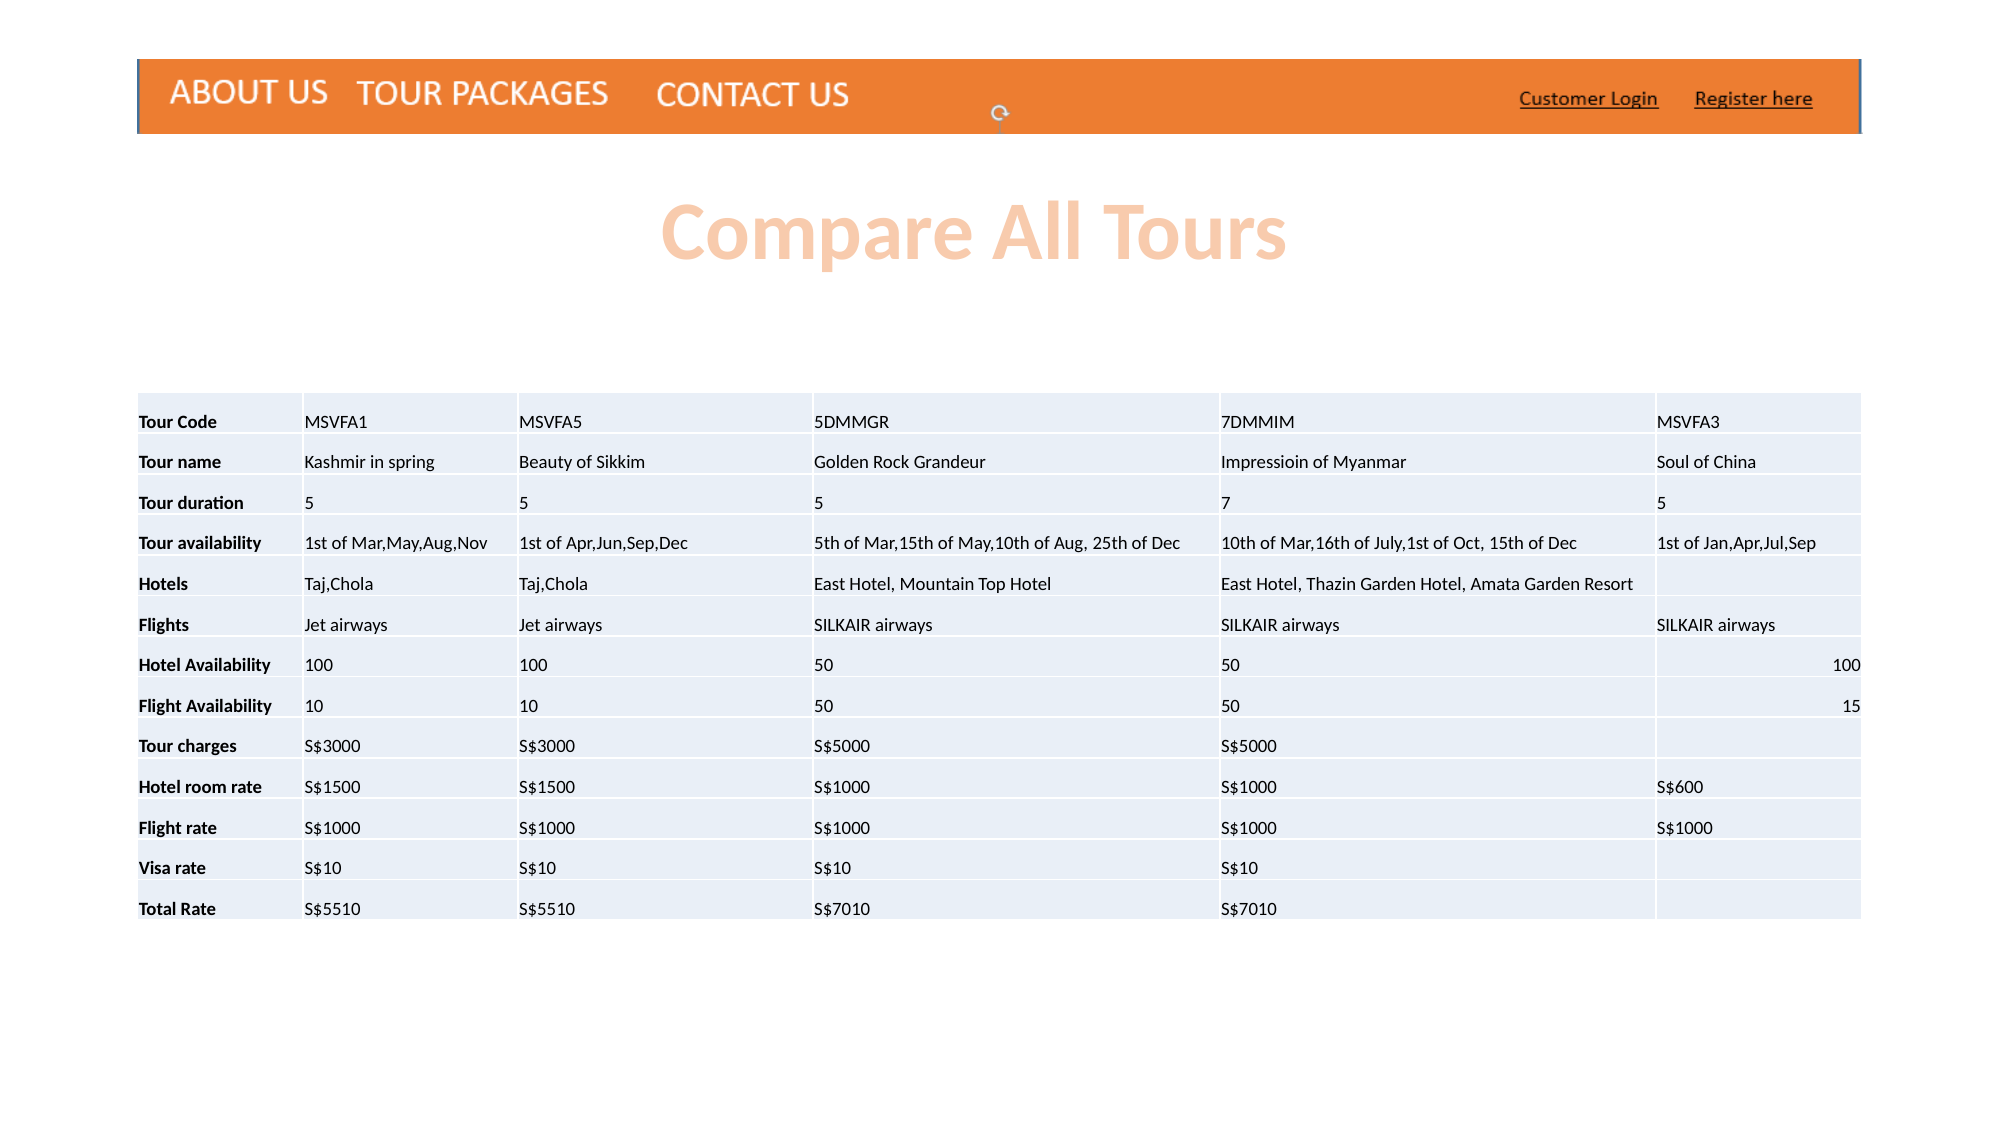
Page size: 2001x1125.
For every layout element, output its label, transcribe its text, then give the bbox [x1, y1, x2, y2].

table_cell Tour duration [138, 475, 302, 513]
table_header Tour Code [138, 393, 302, 432]
table_cell 1st of Jan,Apr,Jul,Sep [1657, 515, 1861, 554]
table_cell 50 [1221, 637, 1655, 676]
table_cell East Hotel, Mountain Top Hotel [814, 556, 1219, 595]
table_cell 5th of Mar,15th of May,10th of Aug, 25th of Dec [814, 515, 1219, 554]
table_cell 1st of Apr,Jun,Sep,Dec [519, 515, 812, 554]
text_box Compare All Tours [483, 168, 1467, 284]
table_header MSVFA5 [519, 393, 812, 432]
table_cell [1657, 880, 1861, 919]
table_cell 15 [1657, 677, 1861, 716]
table_cell S$1000 [1221, 799, 1655, 838]
table_cell 100 [304, 637, 517, 676]
table_cell 50 [814, 677, 1219, 716]
table_cell S$10 [814, 840, 1219, 879]
table_cell S$1000 [304, 799, 517, 838]
table_cell 10th of Mar,16th of July,1st of Oct, 15th of Dec [1221, 515, 1655, 554]
table_header MSVFA3 [1657, 393, 1861, 432]
table_cell 5 [1657, 475, 1861, 513]
table_cell S$1500 [304, 759, 517, 797]
table_cell S$5000 [814, 718, 1219, 757]
table_cell 50 [814, 637, 1219, 676]
table_cell Tour charges [138, 718, 302, 757]
table_cell SILKAIR airways [1221, 596, 1655, 635]
table_cell S$10 [304, 840, 517, 879]
table_cell Flight Availability [138, 677, 302, 716]
table_cell Hotels [138, 556, 302, 595]
table_cell S$10 [1221, 840, 1655, 879]
table_cell 1st of Mar,May,Aug,Nov [304, 515, 517, 554]
table_cell 50 [1221, 677, 1655, 716]
table_cell S$1000 [814, 799, 1219, 838]
table_cell Soul of China [1657, 434, 1861, 473]
table_cell Beauty of Sikkim [519, 434, 812, 473]
table_cell S$1500 [519, 759, 812, 797]
table_cell 10 [519, 677, 812, 716]
table_cell Jet airways [519, 596, 812, 635]
table_cell 7 [1221, 475, 1655, 513]
table_cell S$7010 [1221, 880, 1655, 919]
table_cell S$1000 [814, 759, 1219, 797]
table_cell 10 [304, 677, 517, 716]
table_cell 5 [304, 475, 517, 513]
table_header 7DMMIM [1221, 393, 1655, 432]
table_cell [1657, 840, 1861, 879]
table_cell S$3000 [519, 718, 812, 757]
table_cell 5 [814, 475, 1219, 513]
table_cell S$1000 [1221, 759, 1655, 797]
table_cell SILKAIR airways [1657, 596, 1861, 635]
table_cell SILKAIR airways [814, 596, 1219, 635]
table_cell S$5510 [304, 880, 517, 919]
table_cell Taj,Chola [304, 556, 517, 595]
table_cell S$600 [1657, 759, 1861, 797]
table_cell 100 [1657, 637, 1861, 676]
table_cell [1657, 718, 1861, 757]
table_cell S$3000 [304, 718, 517, 757]
table_cell East Hotel, Thazin Garden Hotel, Amata Garden Resort [1221, 556, 1655, 595]
table_cell [1657, 556, 1861, 595]
table_cell S$5000 [1221, 718, 1655, 757]
table_cell Tour availability [138, 515, 302, 554]
table_cell 5 [519, 475, 812, 513]
table_cell Hotel room rate [138, 759, 302, 797]
table_header 5DMMGR [814, 393, 1219, 432]
table_header MSVFA1 [304, 393, 517, 432]
table_cell Impressioin of Myanmar [1221, 434, 1655, 473]
table_cell Tour name [138, 434, 302, 473]
table_cell 100 [519, 637, 812, 676]
table_cell Taj,Chola [519, 556, 812, 595]
table_cell Jet airways [304, 596, 517, 635]
table_cell S$5510 [519, 880, 812, 919]
table_cell Flights [138, 596, 302, 635]
picture [137, 59, 1863, 134]
table_cell S$1000 [1657, 799, 1861, 838]
table_cell S$10 [519, 840, 812, 879]
table_cell Total Rate [138, 880, 302, 919]
table_cell Hotel Availability [138, 637, 302, 676]
table_cell Kashmir in spring [304, 434, 517, 473]
table_cell Visa rate [138, 840, 302, 879]
table_cell S$1000 [519, 799, 812, 838]
table_cell S$7010 [814, 880, 1219, 919]
table_cell Flight rate [138, 799, 302, 838]
table_cell Golden Rock Grandeur [814, 434, 1219, 473]
